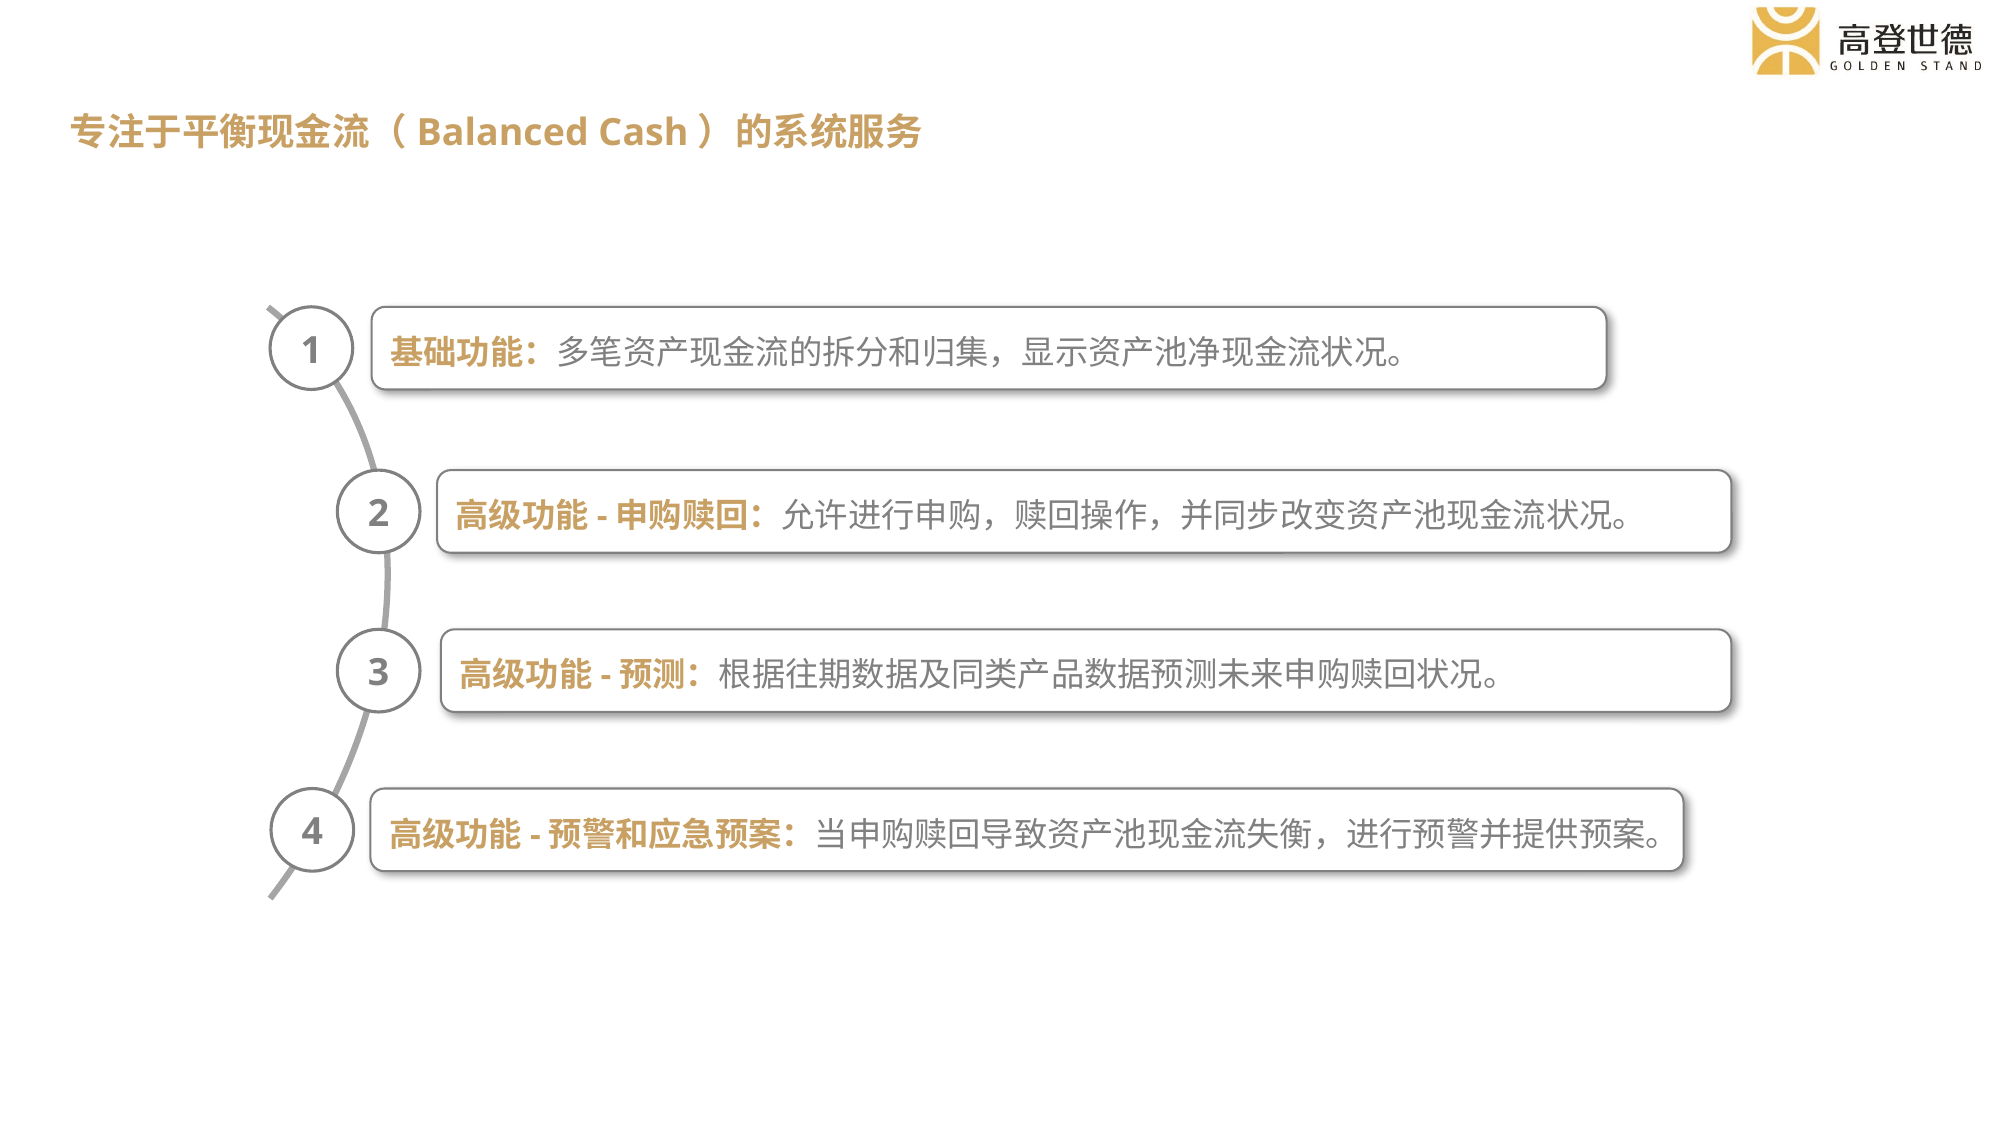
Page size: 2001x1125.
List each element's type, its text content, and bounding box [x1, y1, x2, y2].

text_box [0, 209, 1732, 1125]
picture [1749, 0, 1981, 83]
text_box 专注于平衡现金流（Balanced Cash）的系统服务 [55, 94, 1963, 161]
